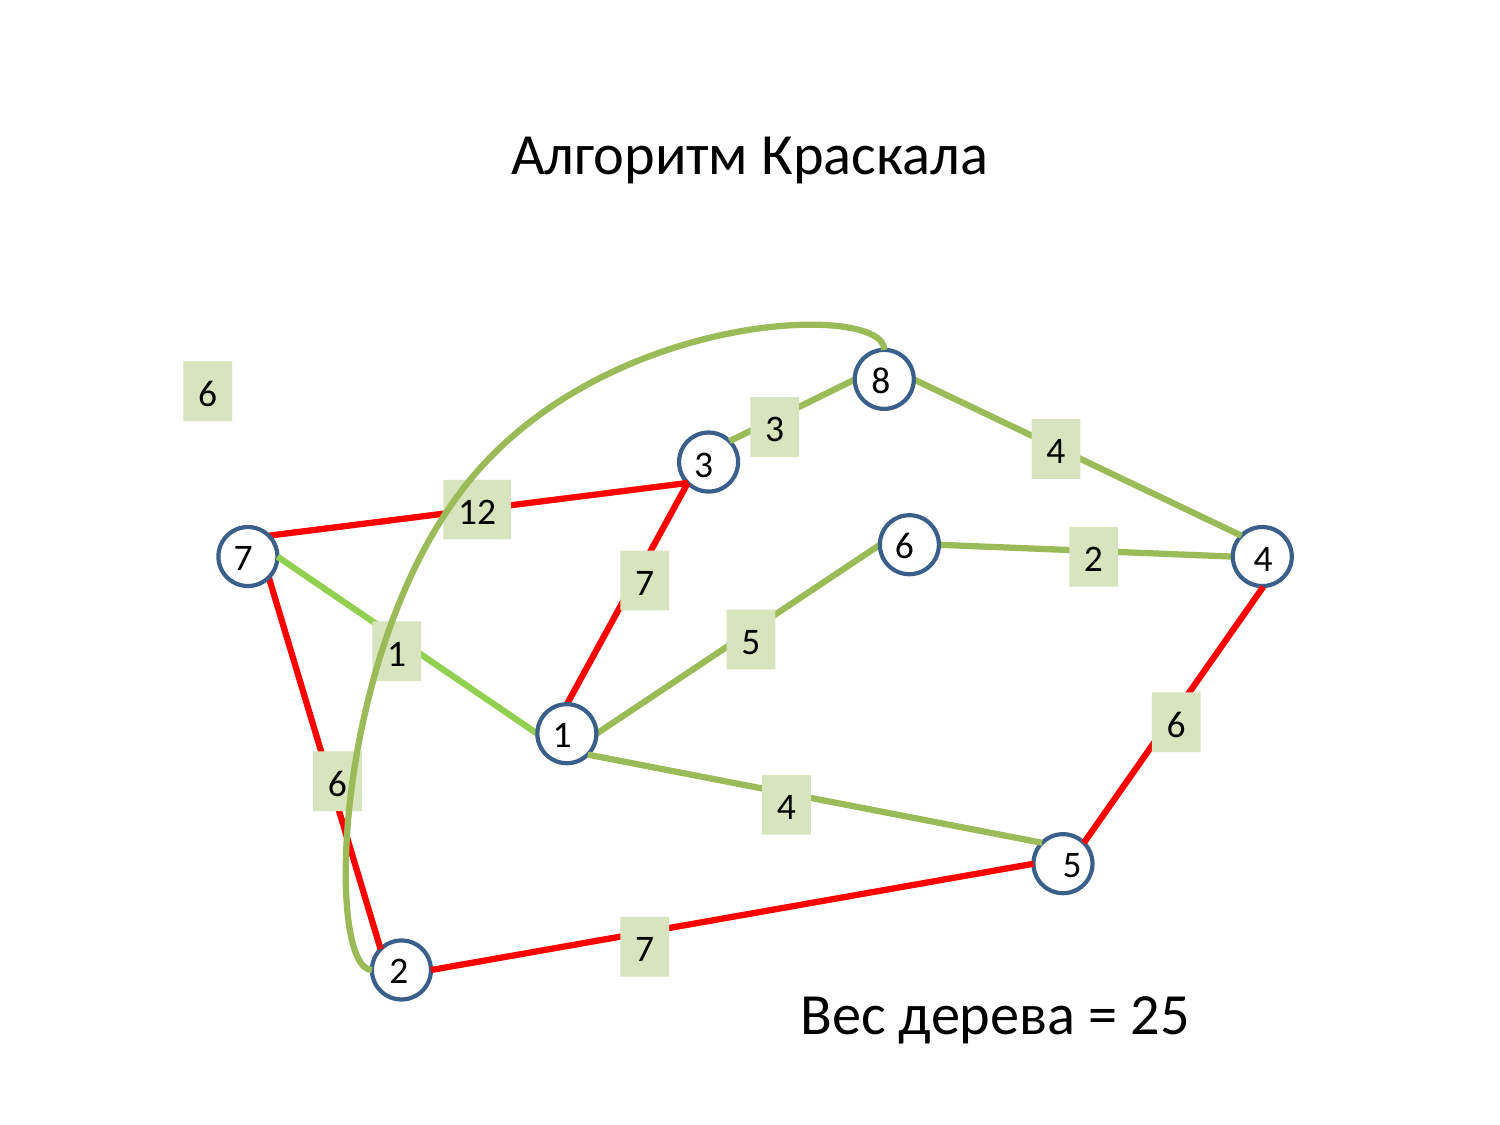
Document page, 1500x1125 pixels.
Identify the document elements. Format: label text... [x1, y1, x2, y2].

text_box [268, 543, 280, 576]
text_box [268, 577, 381, 950]
text_box 2 [1069, 565, 1118, 587]
text_box [1031, 836, 1047, 891]
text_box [268, 482, 312, 536]
text_box 8 [856, 348, 906, 402]
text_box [729, 379, 856, 402]
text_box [943, 545, 1233, 557]
text_box 2 [374, 938, 424, 999]
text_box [943, 754, 1043, 844]
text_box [1083, 587, 1264, 844]
text_box 4 [1238, 527, 1288, 587]
text_box [424, 947, 433, 993]
text_box [1288, 538, 1294, 575]
text_box [1231, 545, 1238, 577]
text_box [317, 403, 939, 917]
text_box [277, 556, 312, 734]
text_box Вес дерева = 25 [785, 916, 1413, 1106]
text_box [430, 863, 1034, 971]
text_box [370, 957, 374, 986]
text_box [906, 356, 916, 401]
text_box 5 [1047, 832, 1097, 893]
text_box 7 [218, 525, 268, 586]
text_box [913, 379, 1242, 536]
text_box 6 [183, 361, 233, 422]
text_box Алгоритм Краскала [112, 30, 1388, 273]
text_box [852, 365, 856, 379]
